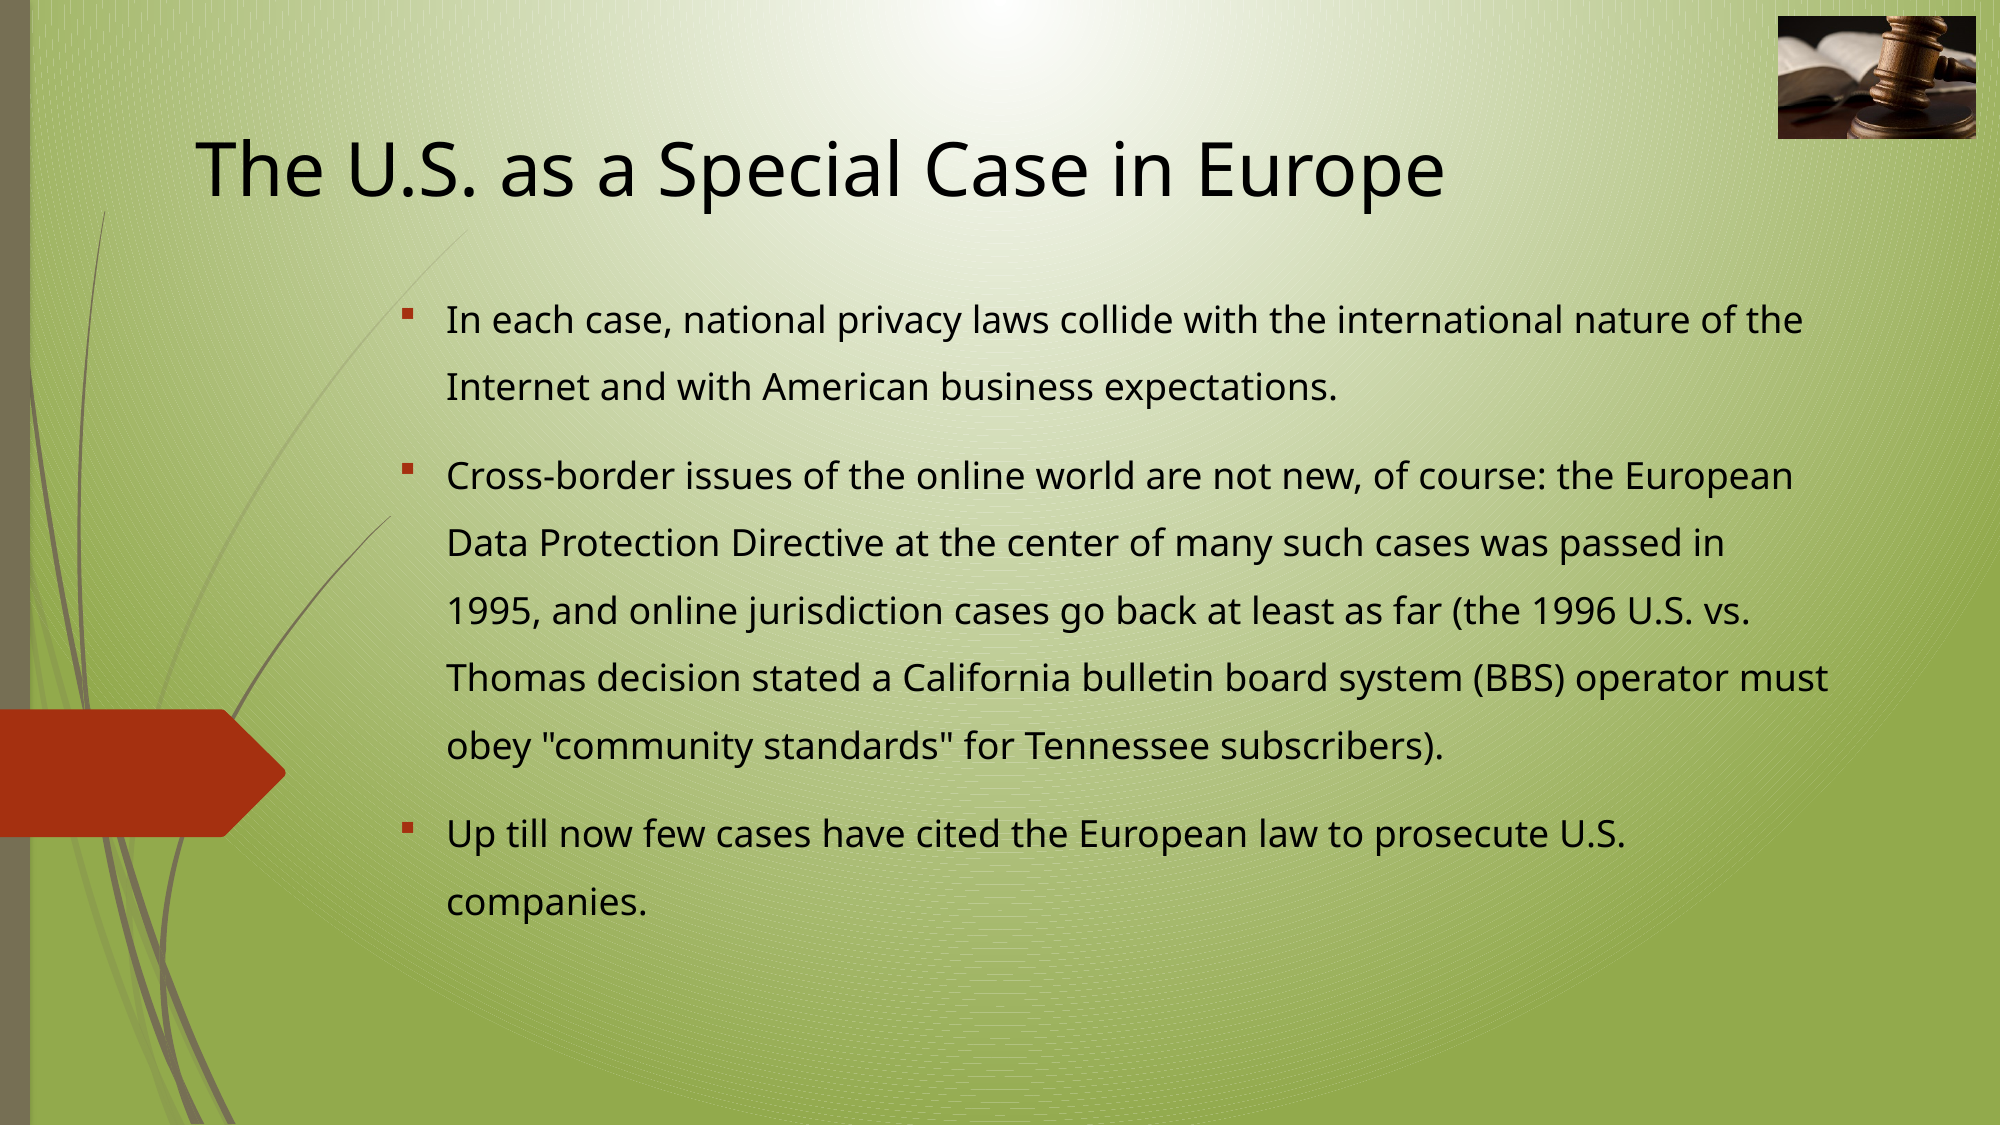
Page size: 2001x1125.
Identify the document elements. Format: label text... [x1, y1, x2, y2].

title The U.S. as a Special Case in Europe [180, 25, 1714, 219]
picture [1778, 16, 1976, 139]
subtitle In each case, national privacy laws collide with the international nature of the Internet and with American business expectations. Cross-border issues of the online world are not new, of course: the European Data Protection Directive at the center of many such cases was passed in 1995, and online jurisdiction cases go back at least as far (the 1996 U.S. vs. Thomas decision stated a California bulletin board system (BBS) operator must obey "community standards" for Tennessee subscribers). Up till now few cases have cited the European law to prosecute U.S. companies. [384, 265, 1847, 1097]
